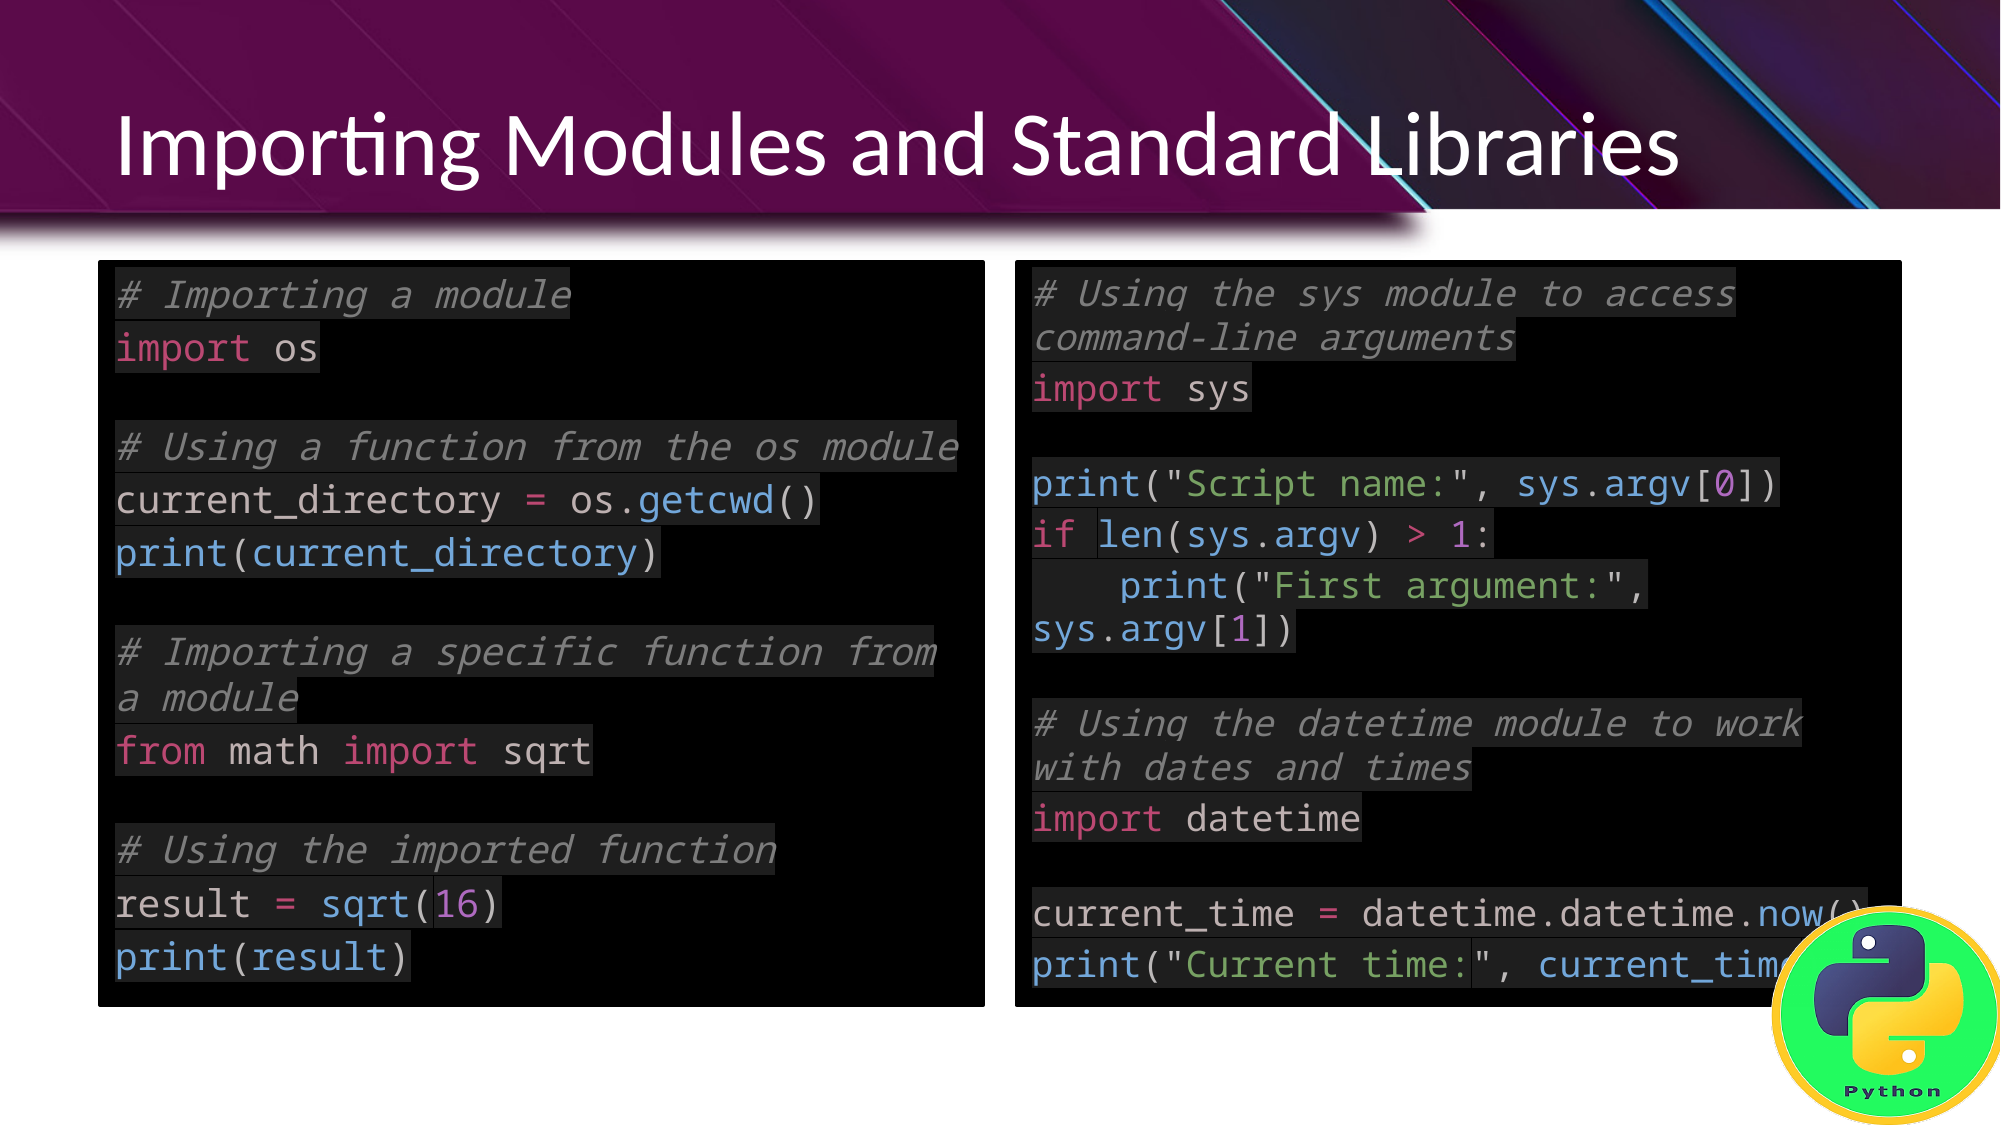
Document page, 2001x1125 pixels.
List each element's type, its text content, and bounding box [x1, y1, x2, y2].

title Importing Modules and Standard Libraries [99, 45, 1900, 233]
list # Importing a module import os # Using a function from the os module current_directory = os.getcwd() print(current_directory) # Importing a specific function from a module from math import sqrt # Using the imported function result = sqrt(16) print(result) [98, 260, 985, 1007]
list # Using the sys module to access command-line arguments import sys print("Script name:", sys.argv[0]) if len(sys.argv) > 1: print("First argument:", sys.argv[1]) # Using the datetime module to work with dates and times import datetime current_time = datetime.datetime.now() print("Current time:", current_time) [1015, 260, 1902, 1007]
picture [0, 0, 2001, 1125]
